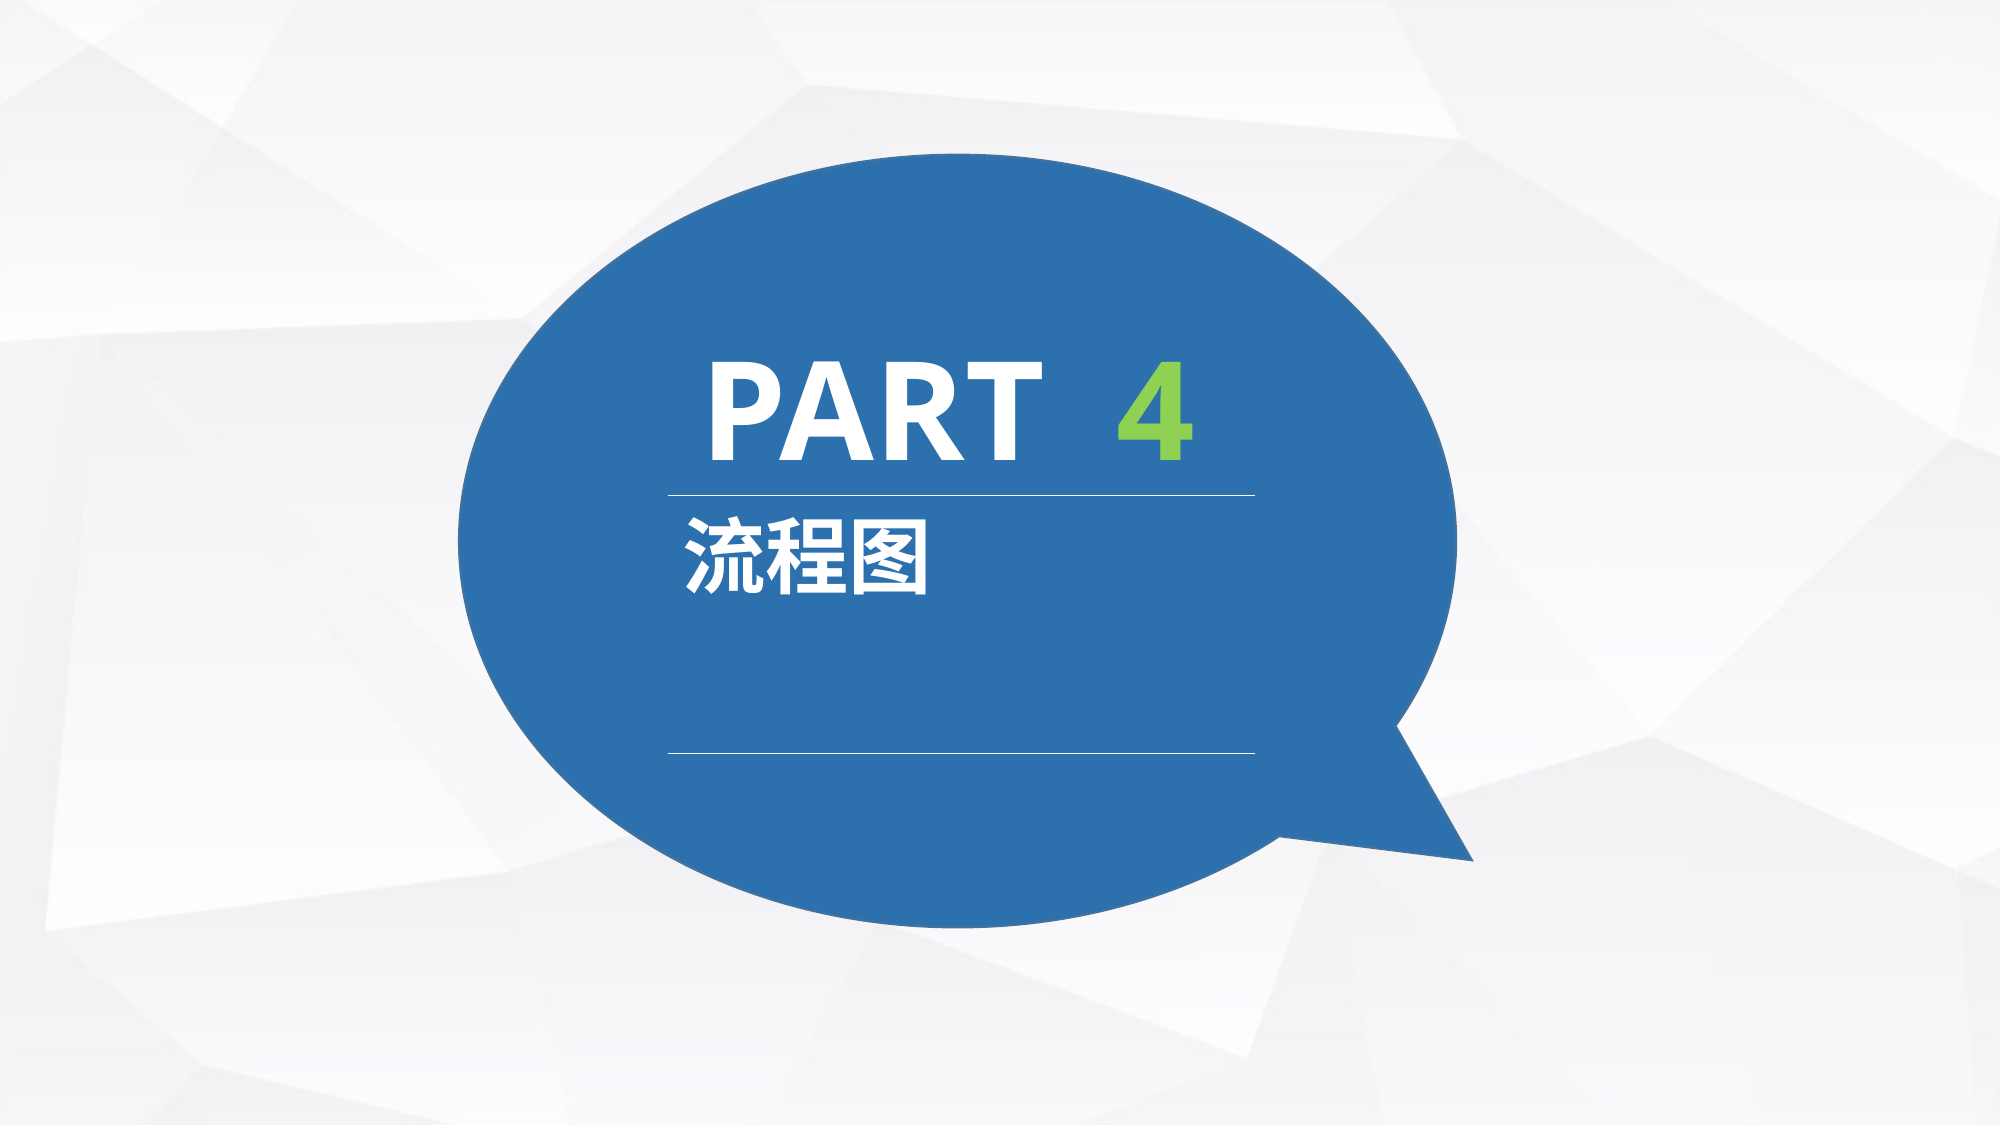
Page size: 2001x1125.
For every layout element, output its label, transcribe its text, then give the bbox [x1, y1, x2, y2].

text_box [457, 153, 1474, 929]
text_box PART 4 [685, 315, 1211, 494]
picture [0, 0, 2001, 1125]
text_box 流程图 [667, 497, 1326, 612]
